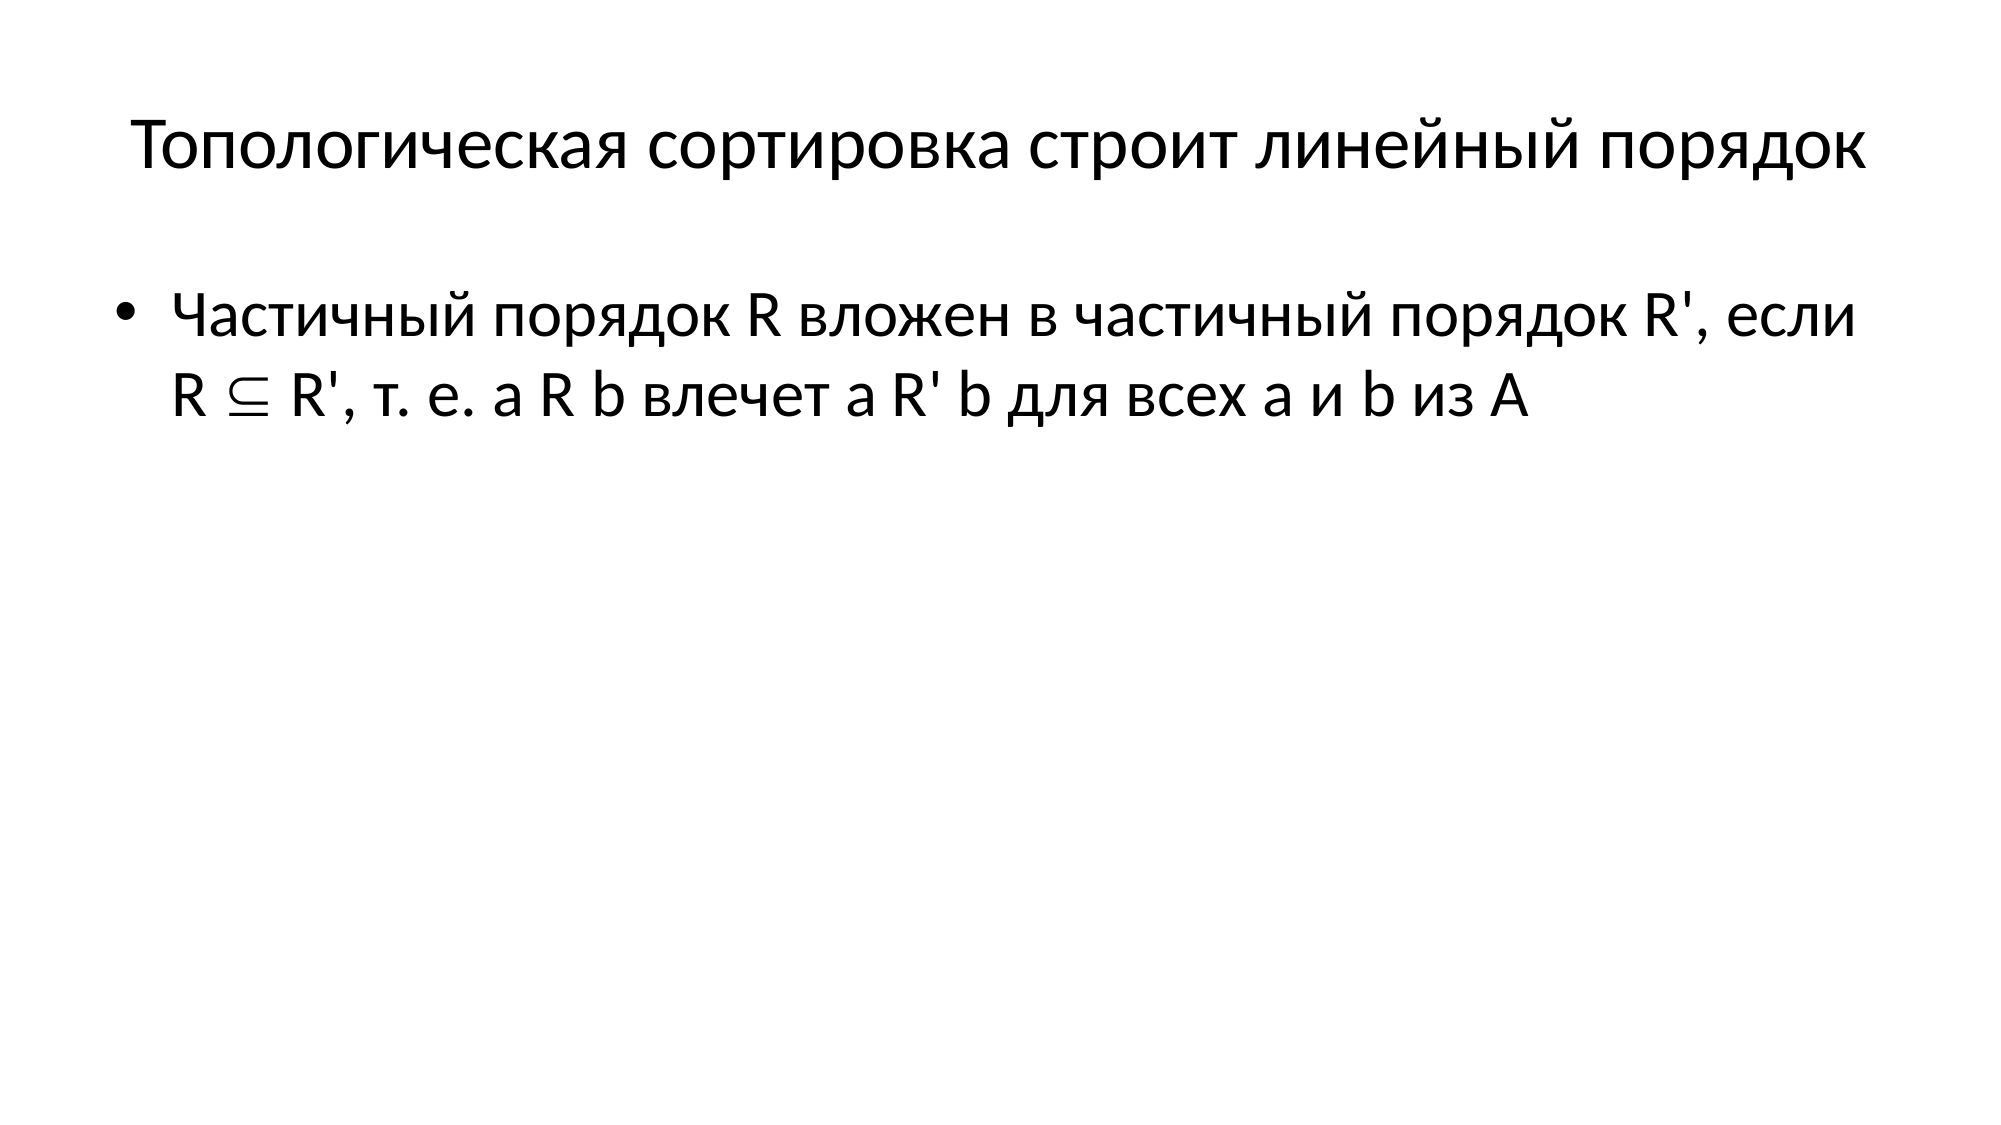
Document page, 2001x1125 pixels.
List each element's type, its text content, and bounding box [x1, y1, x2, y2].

title Топологическая сортировка строит линейный порядок [99, 45, 1900, 233]
list Частичный порядок R вложен в частичный порядок R', если R  R', т. е. a R b влечет a R' b для всех а и b из А Алгоритм топологической сортировки находит линейный порядок, в который вложен частичный порядок, заданный графом [99, 262, 1900, 1005]
